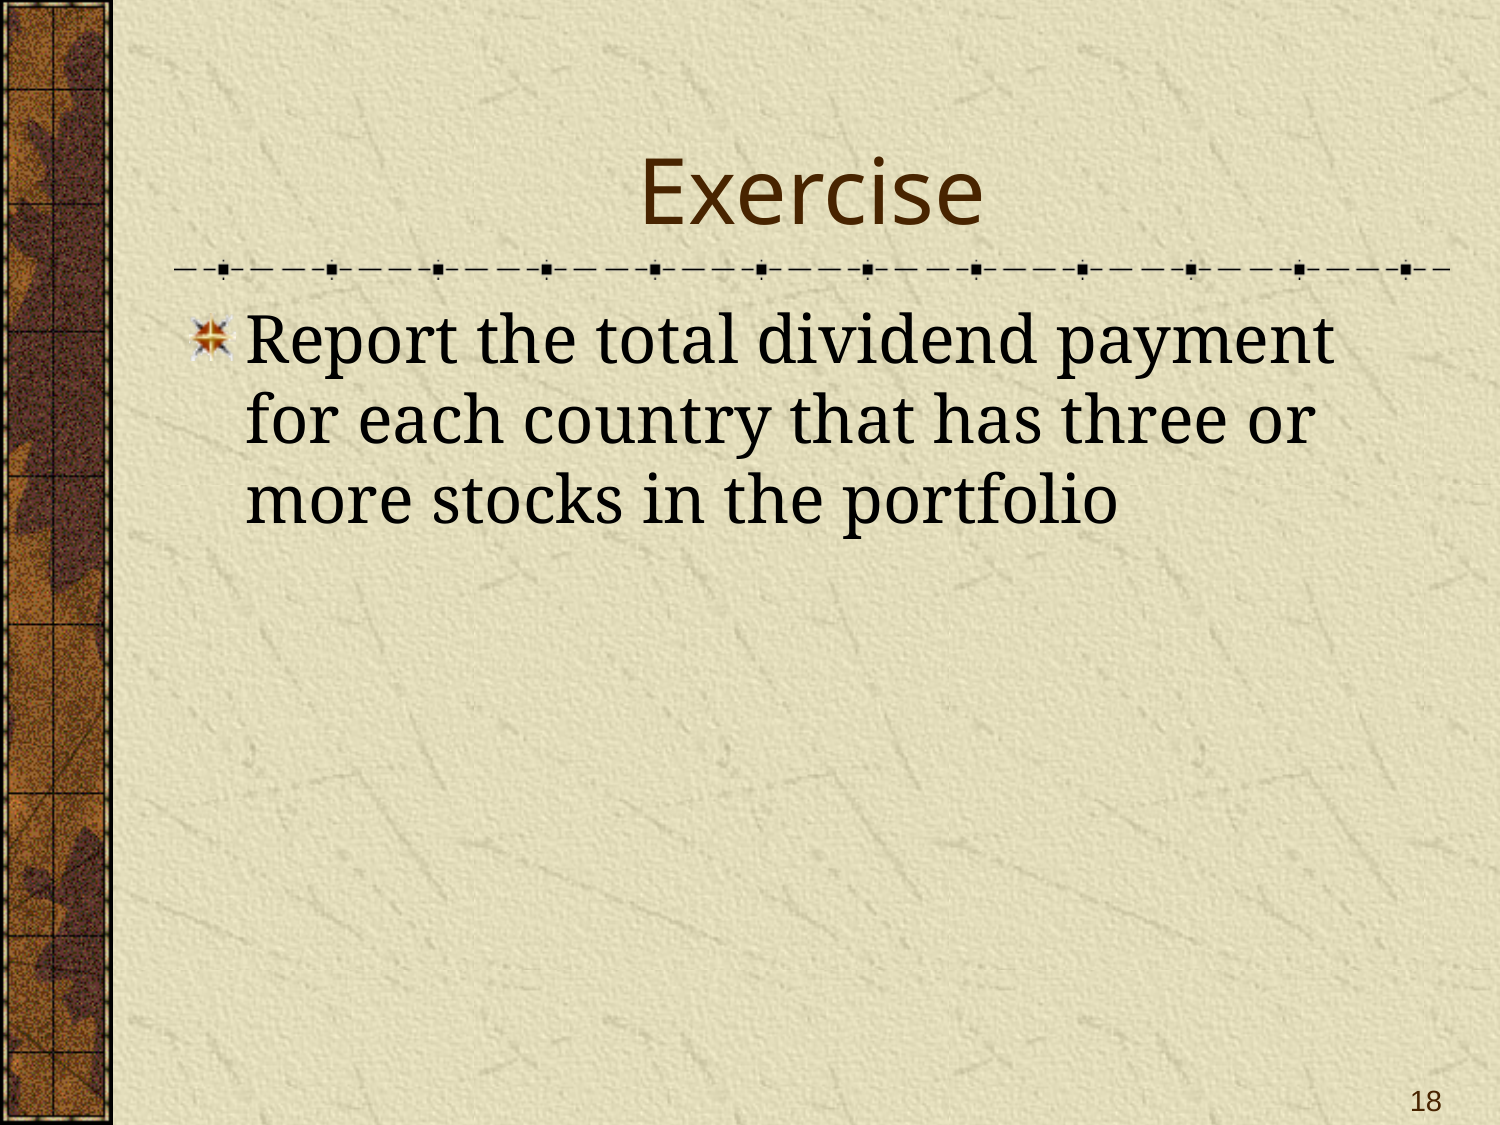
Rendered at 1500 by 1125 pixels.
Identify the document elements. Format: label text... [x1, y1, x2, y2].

title Exercise [174, 62, 1451, 251]
picture [0, 0, 1500, 1125]
slide_number 18 [1351, 1049, 1500, 1125]
list Report the total dividend payment for each country that has three or more stocks in the portfolio [173, 289, 1449, 965]
